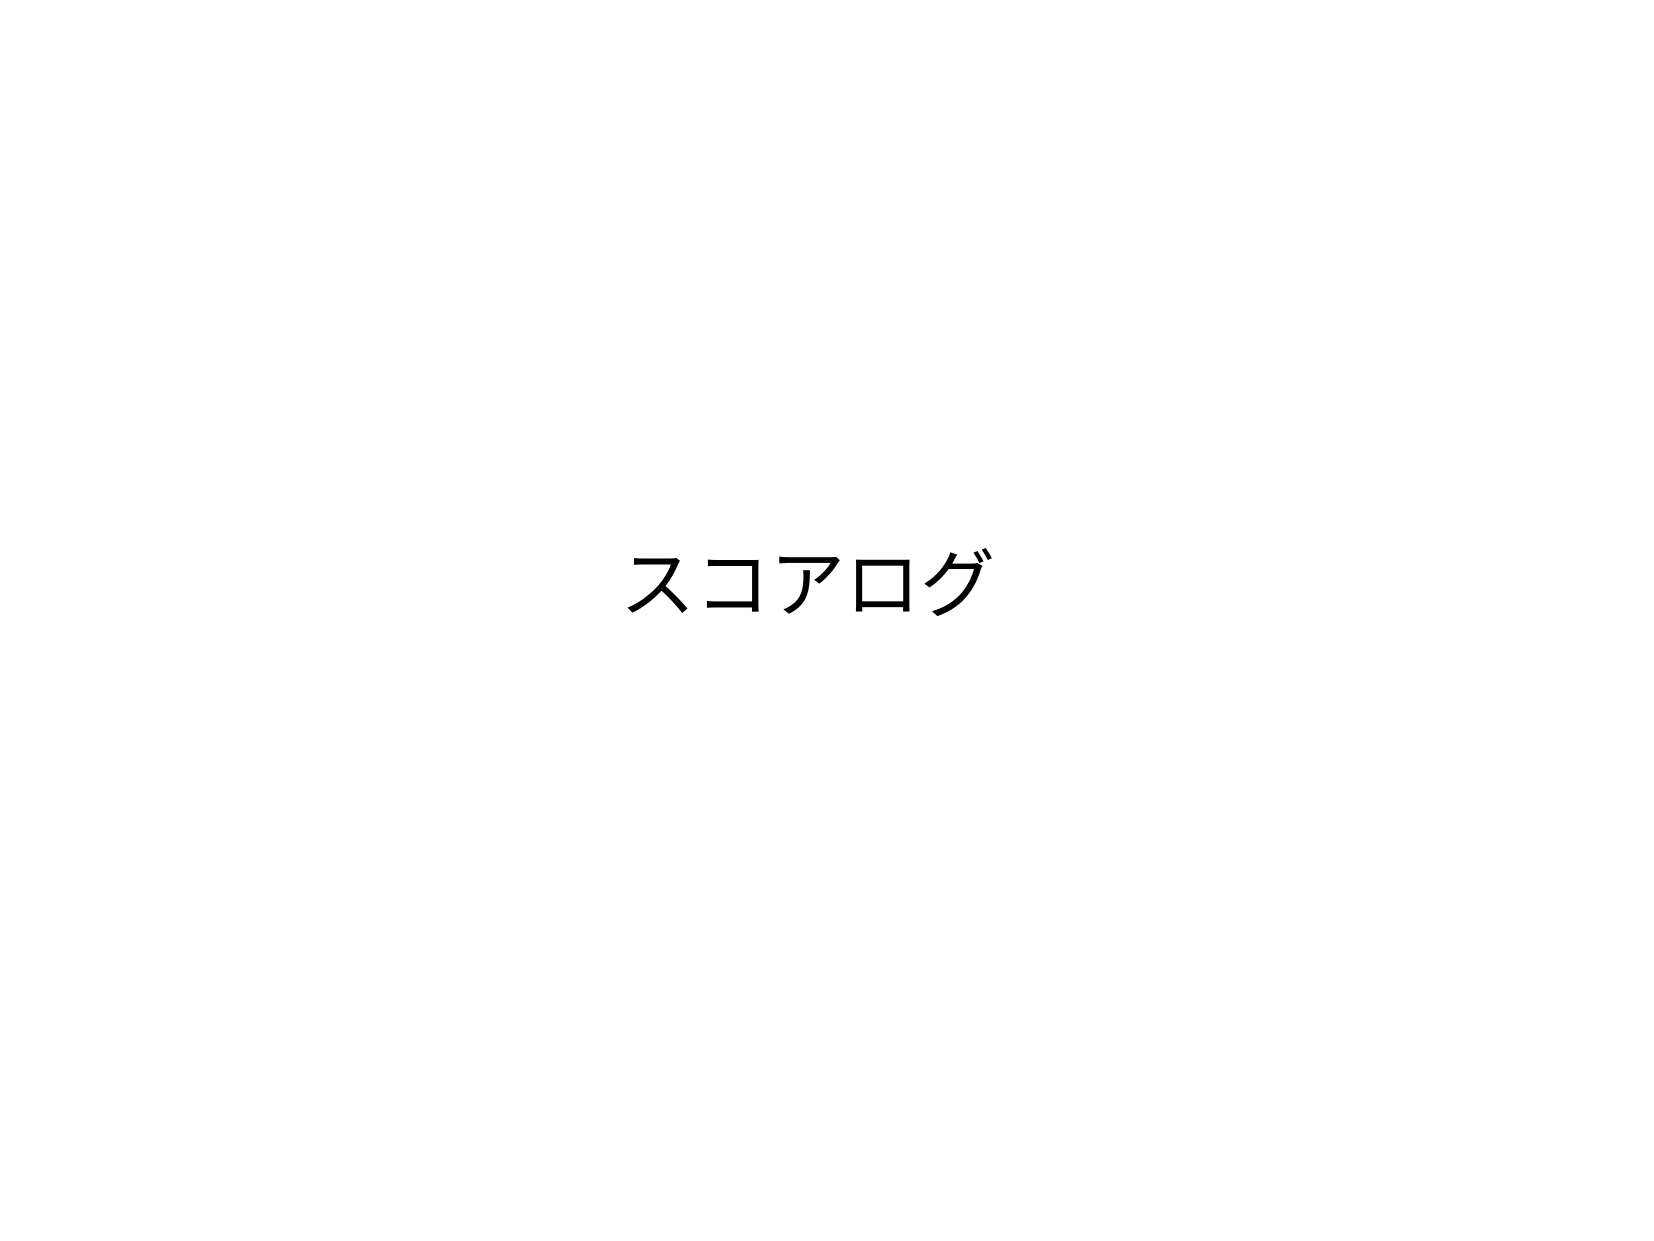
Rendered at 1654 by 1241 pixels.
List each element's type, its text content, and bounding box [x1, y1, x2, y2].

text_box スコアログ [64, 478, 1553, 685]
